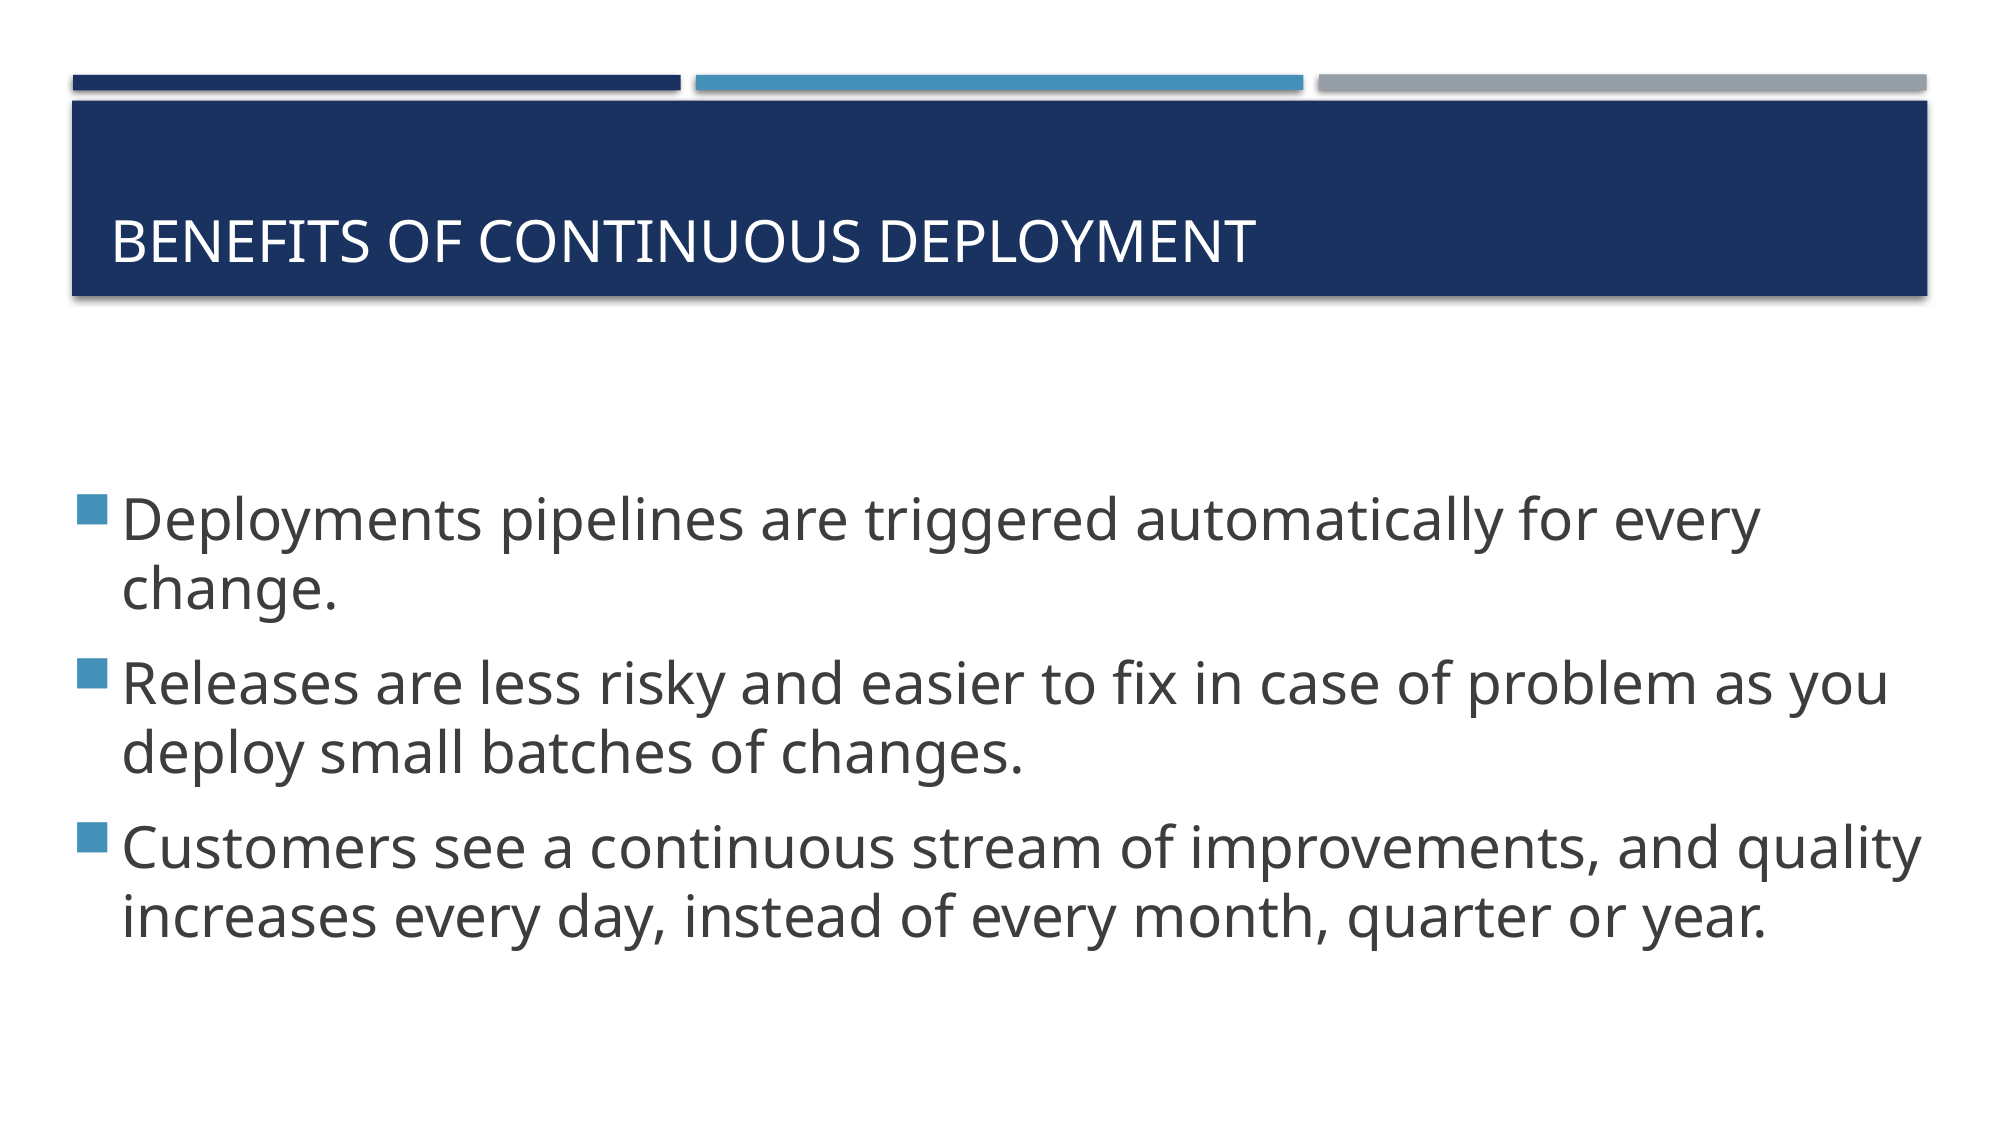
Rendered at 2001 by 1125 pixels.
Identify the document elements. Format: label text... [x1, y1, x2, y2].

title Benefits of continuous deployment [95, 115, 1905, 282]
list Deployments pipelines are triggered automatically for every change. Releases are less risky and easier to fix in case of problem as you deploy small batches of changes. Customers see a continuous stream of improvements, and quality increases every day, instead of every month, quarter or year. [56, 343, 1944, 1089]
